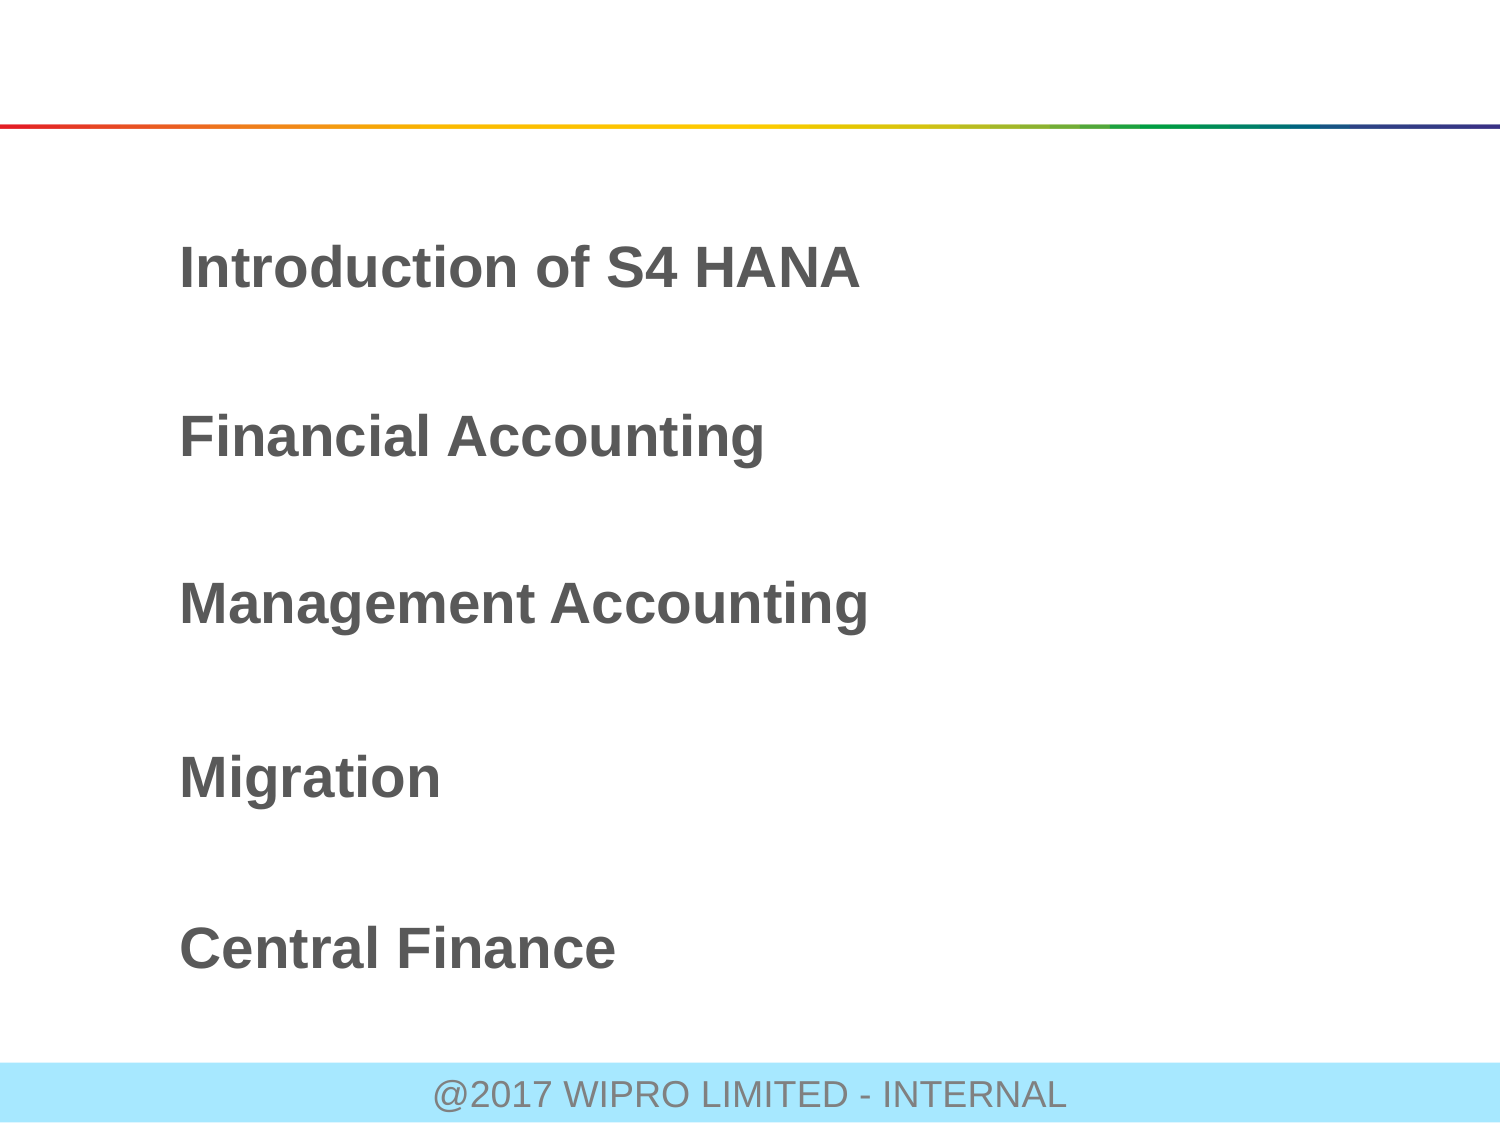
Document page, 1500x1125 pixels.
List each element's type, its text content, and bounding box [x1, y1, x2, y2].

list Financial Accounting [164, 390, 1405, 498]
list Introduction of S4 HANA [164, 221, 1405, 329]
list Central Finance [164, 902, 1405, 1010]
list Management Accounting [164, 558, 1405, 666]
list Migration [164, 731, 1405, 839]
